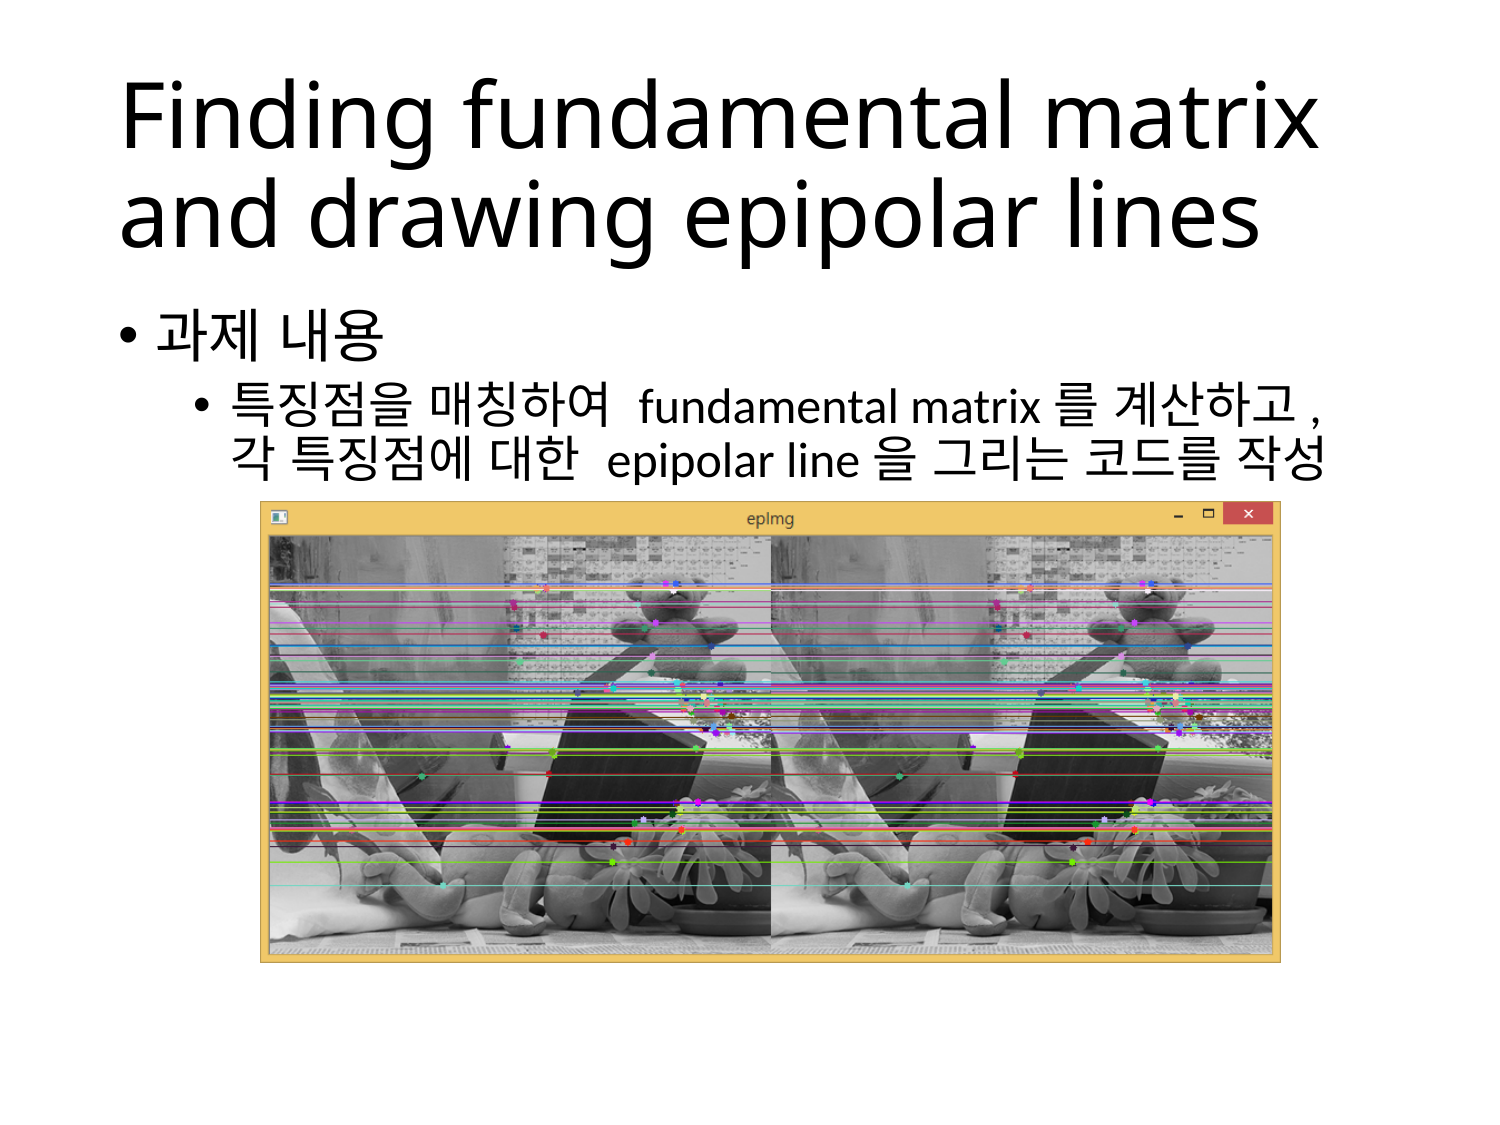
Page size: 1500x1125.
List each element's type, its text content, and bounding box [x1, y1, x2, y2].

picture [260, 501, 1281, 963]
title Finding fundamental matrix and drawing epipolar lines [103, 59, 1397, 278]
list 과제 내용 특징점을 매칭하여 fundamental matrix를 계산하고, 각 특징점에 대한 epipolar line을 그리는 코드를 작성 [103, 299, 1397, 1101]
